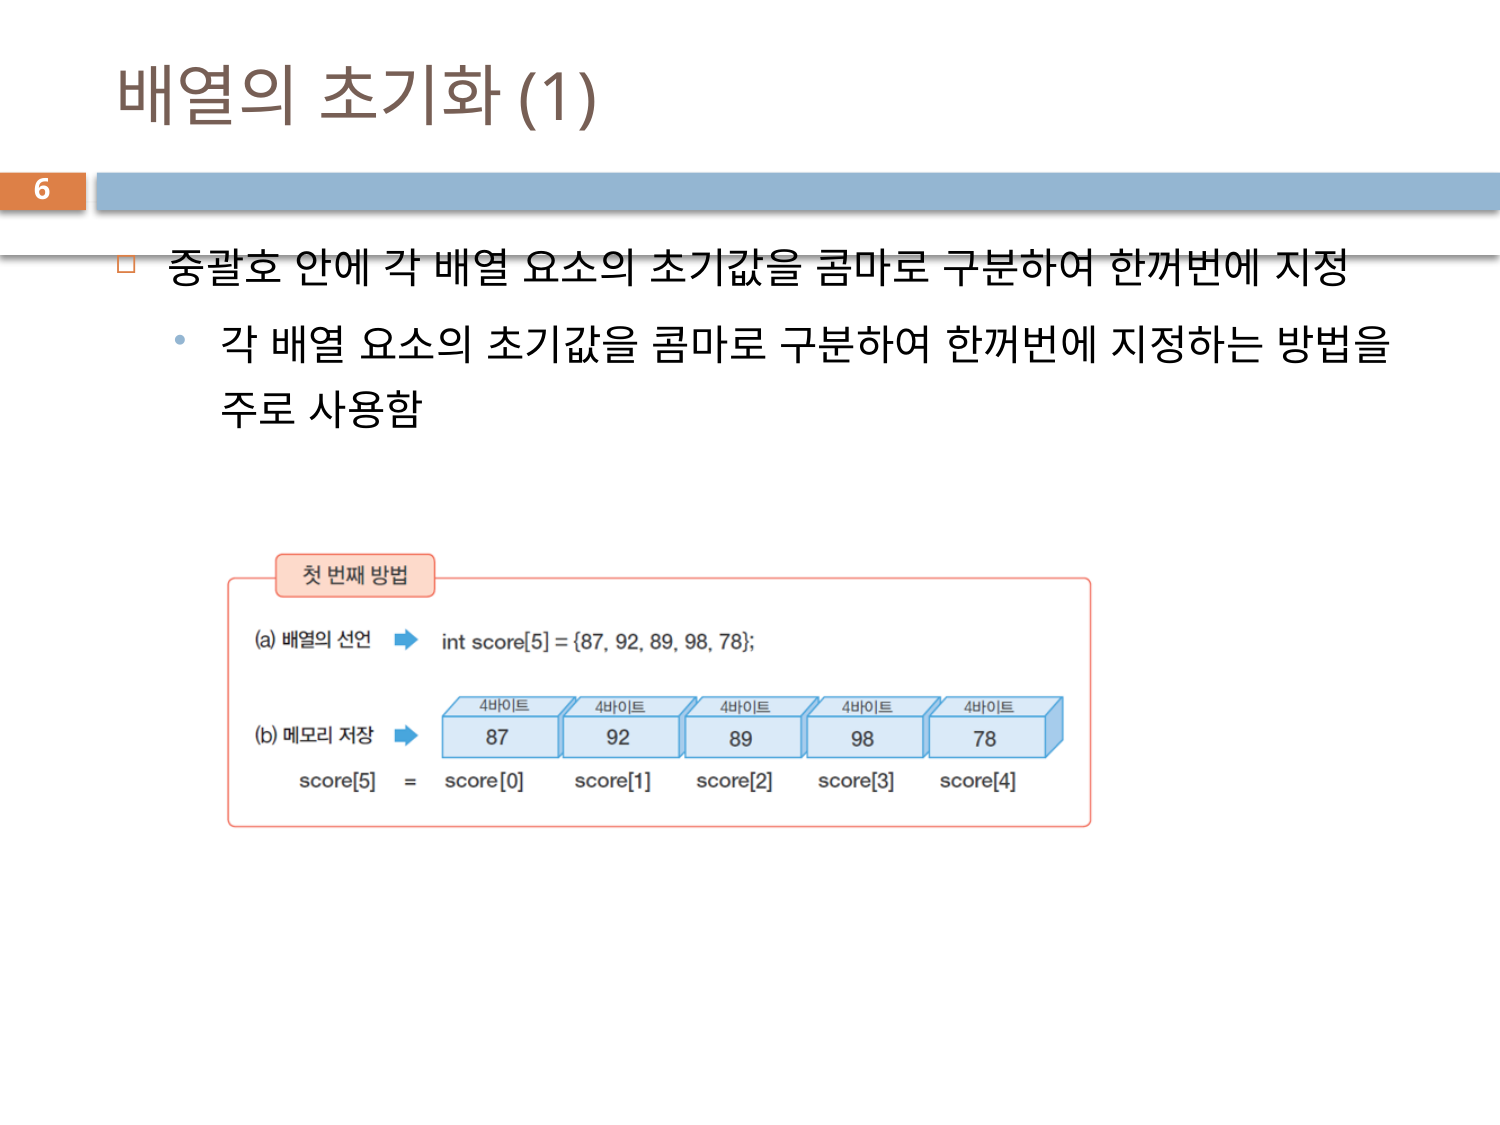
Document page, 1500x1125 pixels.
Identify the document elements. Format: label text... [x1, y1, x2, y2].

list 중괄호 안에 각 배열 요소의 초기값을 콤마로 구분하여 한꺼번에 지정 각 배열 요소의 초기값을 콤마로 구분하여 한꺼번에 지정하는 방법을 주로 사용함 [100, 219, 1438, 1047]
title 배열의 초기화(1) [100, 37, 1438, 149]
slide_number 6 [0, 170, 87, 211]
picture [218, 538, 1108, 845]
